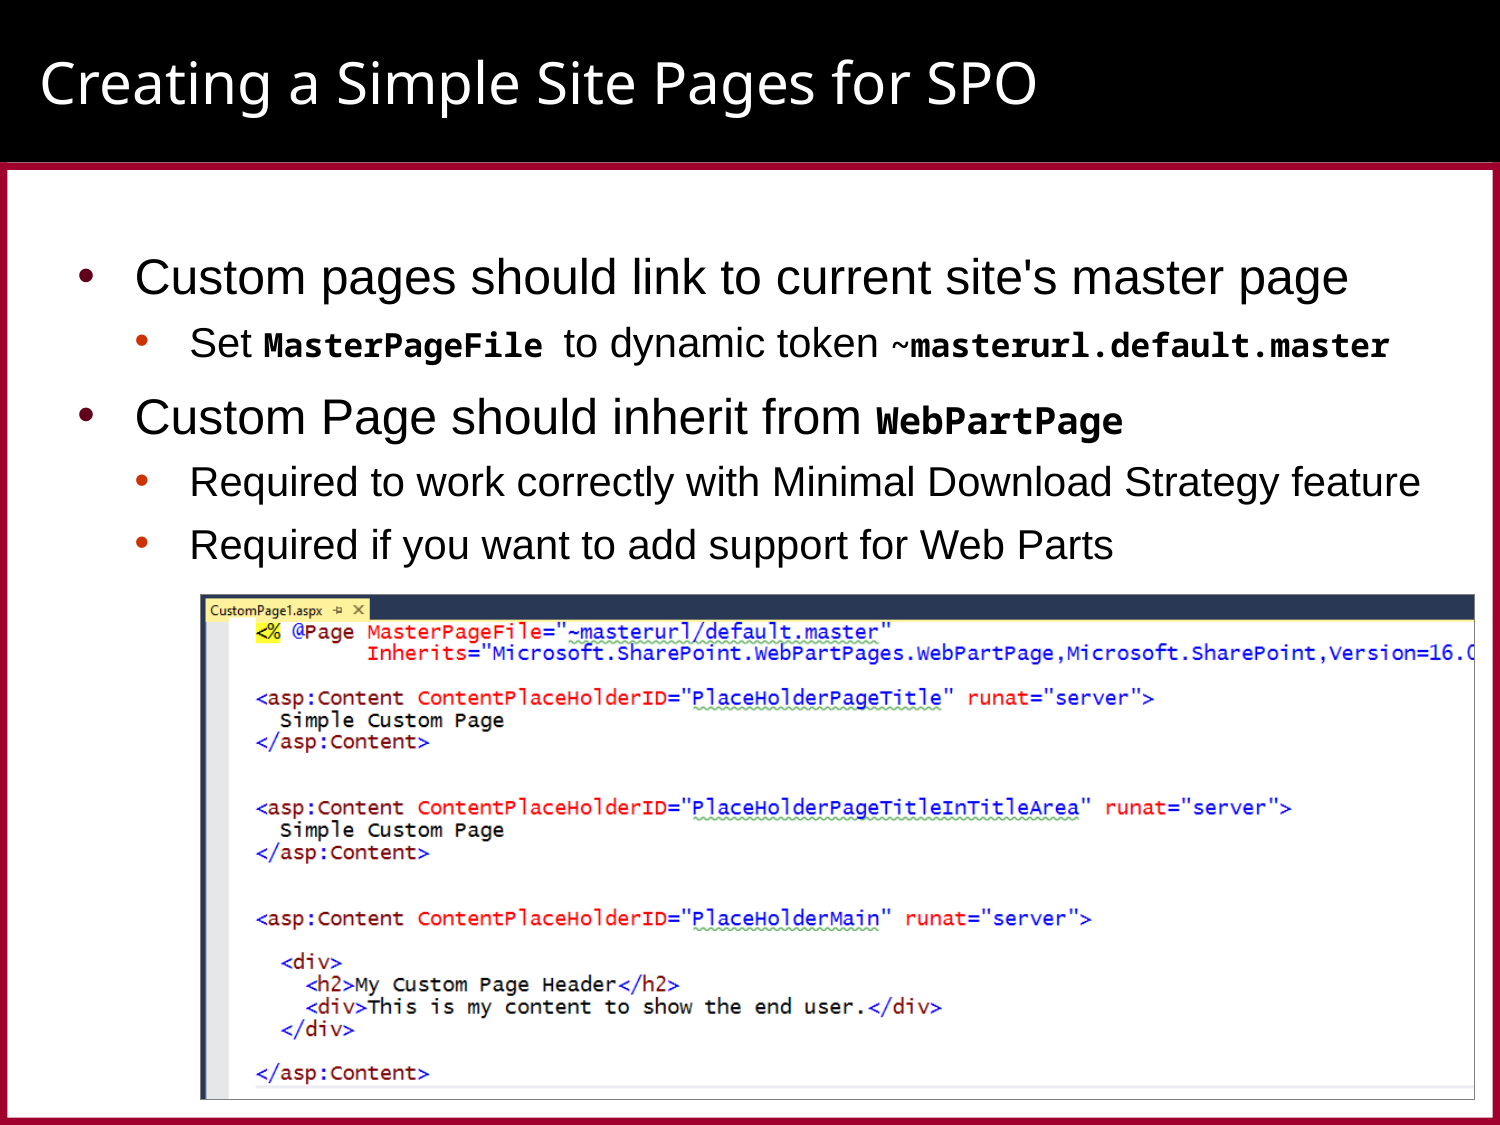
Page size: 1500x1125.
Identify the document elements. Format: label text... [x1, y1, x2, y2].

title Creating a Simple Site Pages for SPO [24, 12, 1438, 150]
picture [199, 594, 1476, 1101]
list Custom pages should link to current site's master page Set MasterPageFile to dynamic token ~masterurl.default.master Custom Page should inherit from WebPartPage Required to work correctly with Minimal Download Strategy feature Required if you want to add support for Web Parts [62, 237, 1438, 1088]
